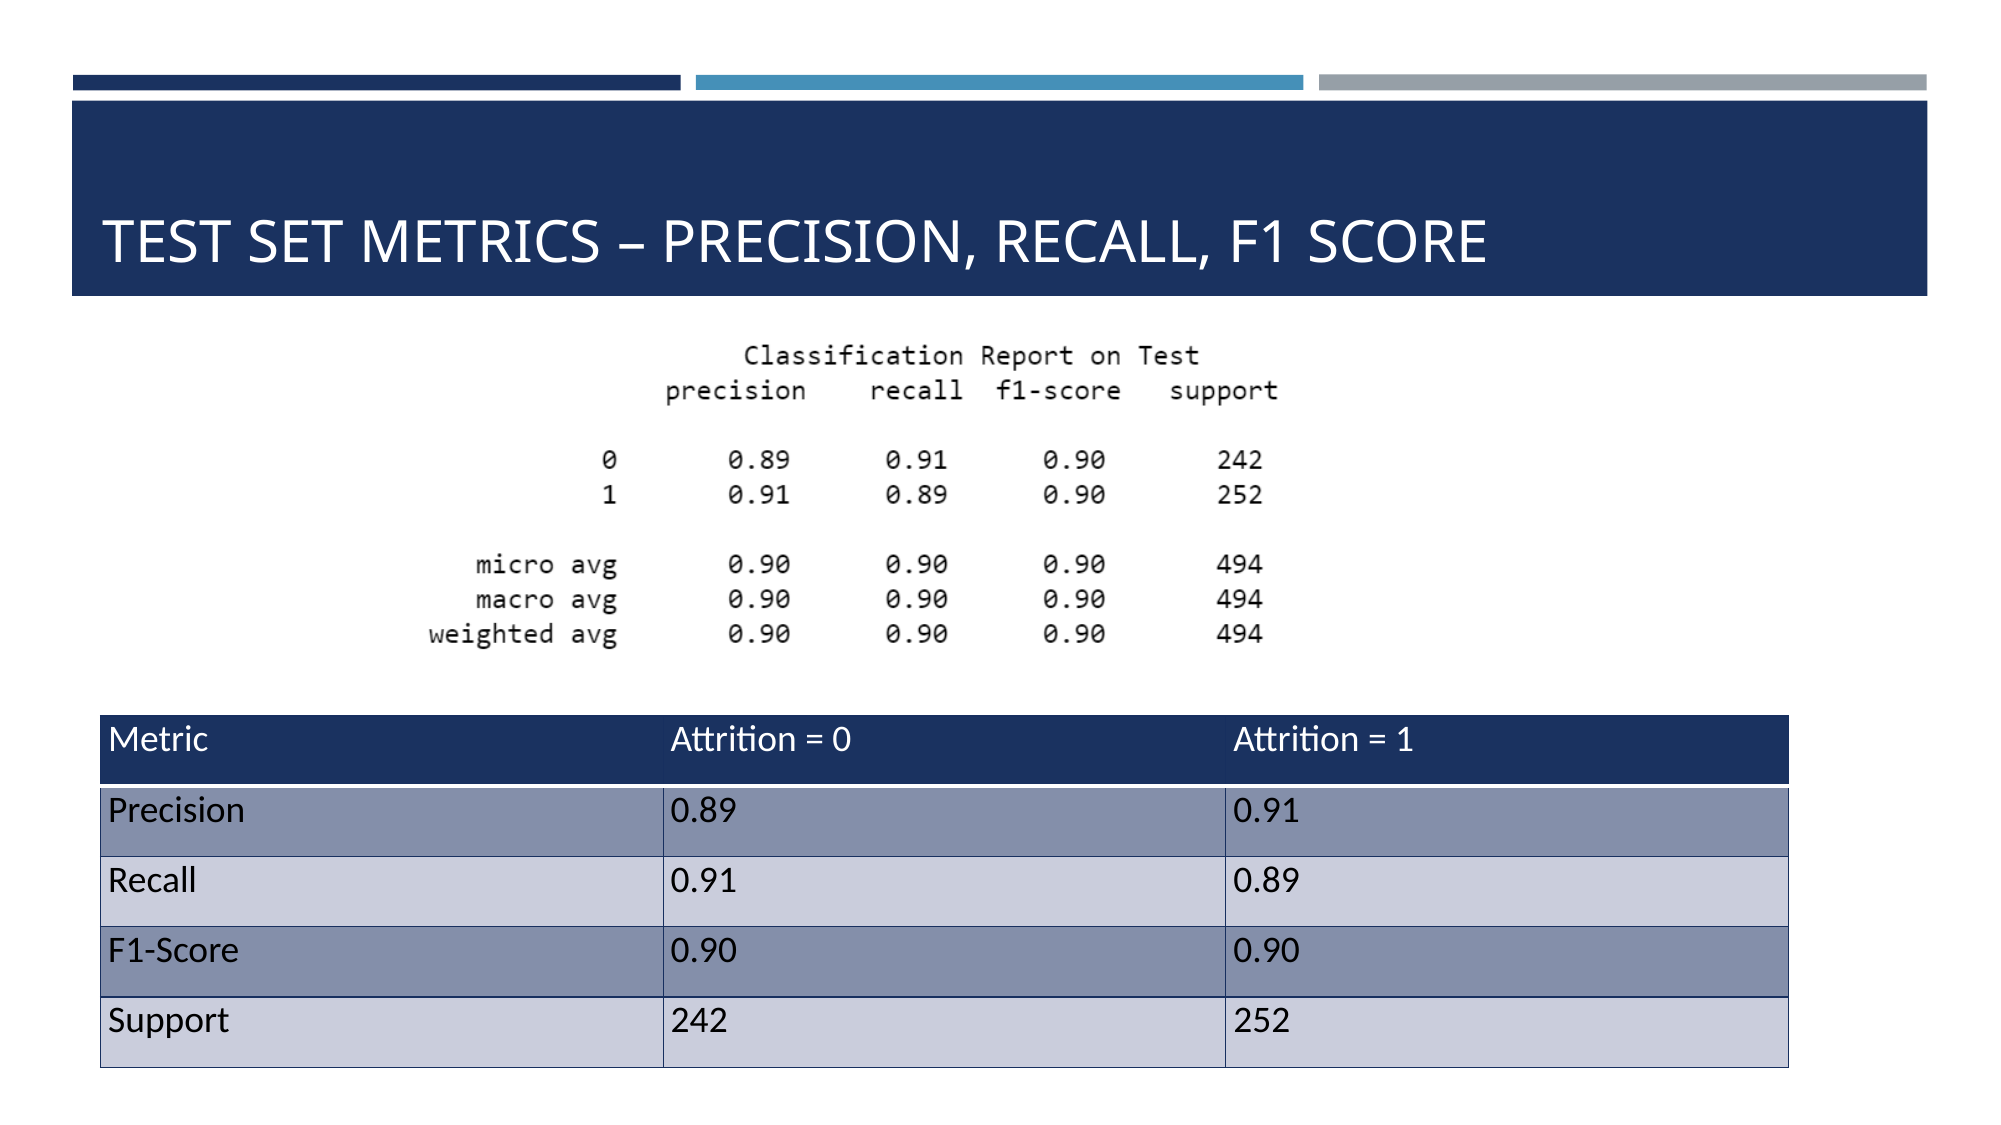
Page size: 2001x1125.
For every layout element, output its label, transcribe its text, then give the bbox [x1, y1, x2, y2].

table_header Metric [101, 717, 663, 784]
table_cell 0.91 [1226, 788, 1788, 856]
title Test set metrics – precision, recall, f1 score [94, 114, 1906, 282]
table_cell 242 [664, 998, 1225, 1067]
table_cell F1-Score [101, 927, 663, 996]
table_cell 0.89 [1226, 857, 1788, 926]
table_cell Support [101, 998, 663, 1067]
table_cell 0.89 [664, 788, 1225, 856]
table_cell 0.90 [664, 927, 1225, 996]
table_header Attrition = 1 [1226, 717, 1788, 784]
picture [310, 310, 1404, 710]
table_header Attrition = 0 [664, 720, 1225, 784]
table_cell 252 [1226, 998, 1788, 1067]
table_cell Precision [101, 788, 663, 856]
table_cell 0.90 [1226, 927, 1788, 996]
table_cell Recall [101, 857, 663, 926]
table_cell 0.91 [664, 857, 1225, 926]
